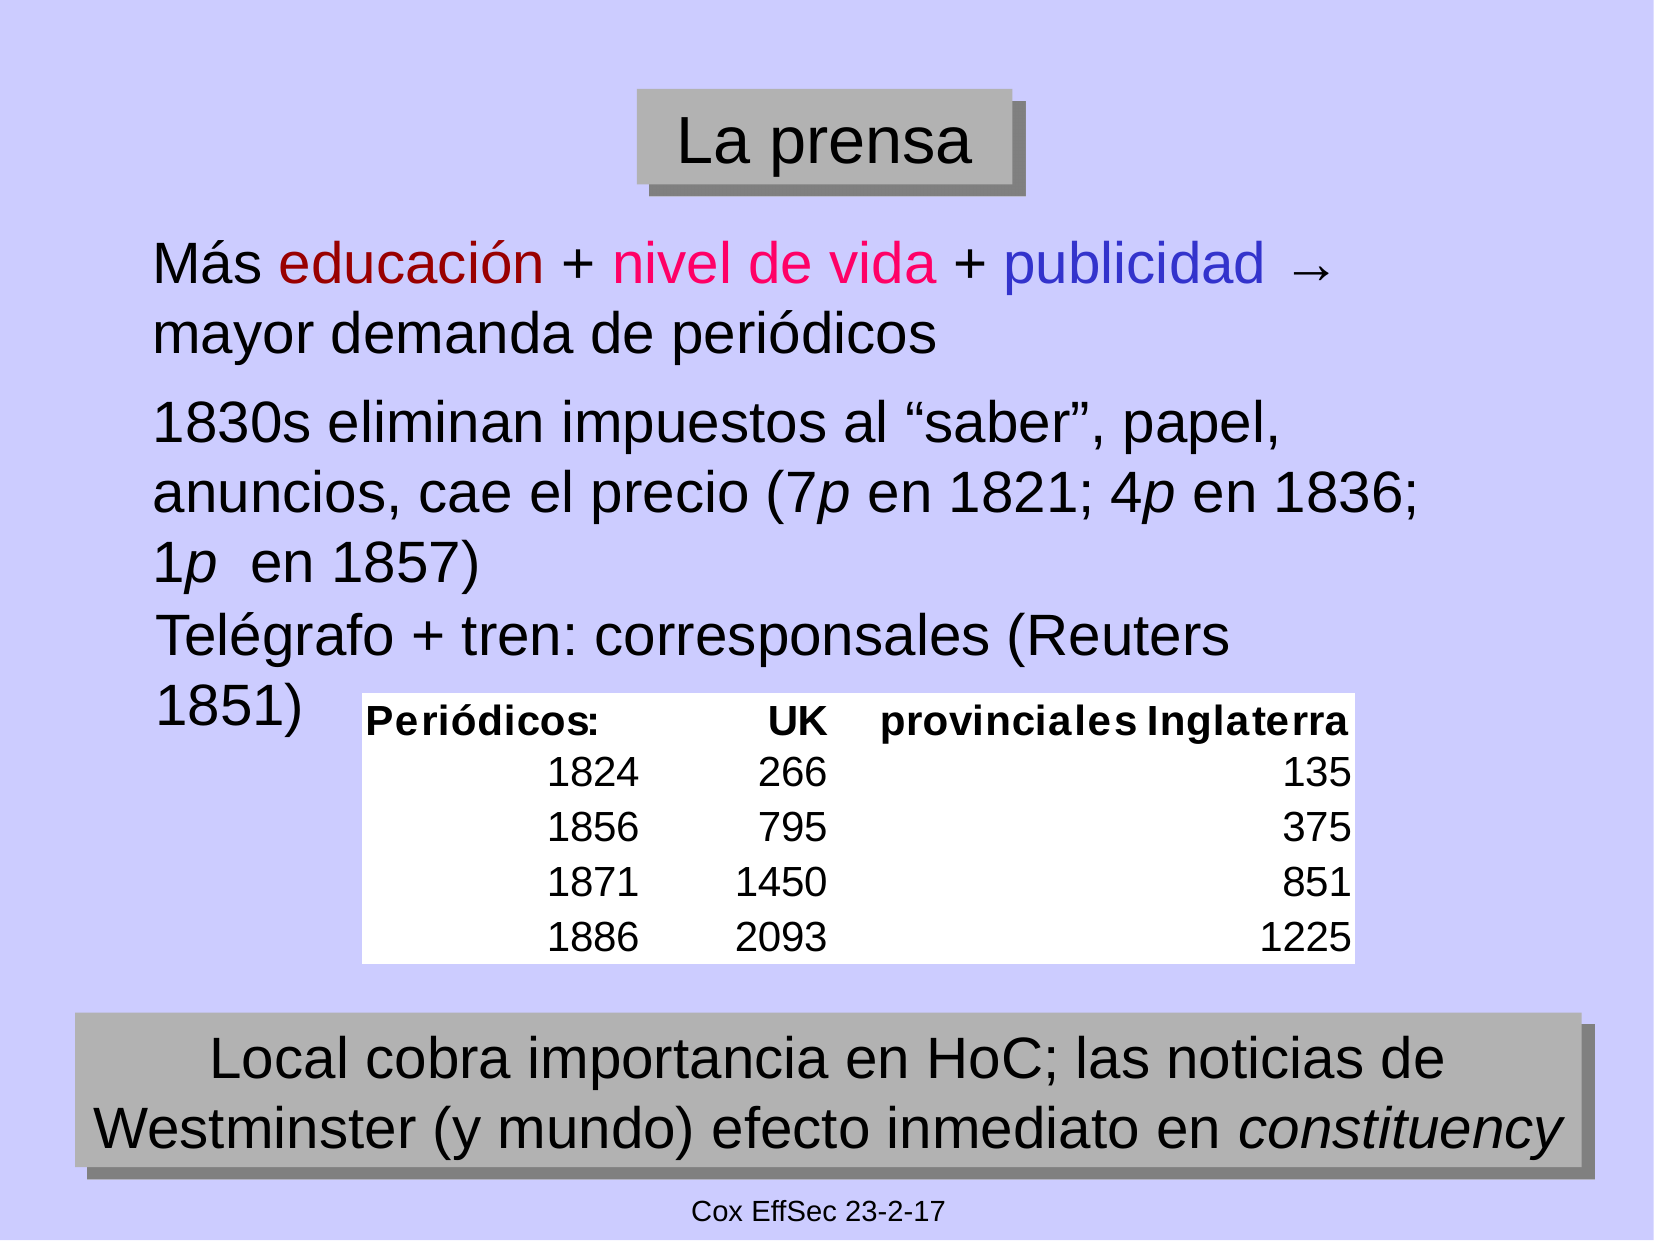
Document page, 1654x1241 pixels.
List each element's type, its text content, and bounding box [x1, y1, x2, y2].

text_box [362, 692, 1363, 975]
text_box Más educación + nivel de vida + publicidad → mayor demanda de periódicos [137, 217, 1476, 373]
text_box Local cobra importancia en HoC; las noticias de Westminster (y mundo) efecto inmediato en constituency [75, 1012, 1582, 1168]
text_box La prensa [636, 88, 1013, 185]
text_box Telégrafo + tren: corresponsales (Reuters 1851)‏ [140, 590, 1378, 675]
text_box 1830s eliminan impuestos al “saber”, papel, anuncios, cae el precio (7p en 1821; 4p en 1836; 1p en 1857) [137, 376, 1476, 602]
